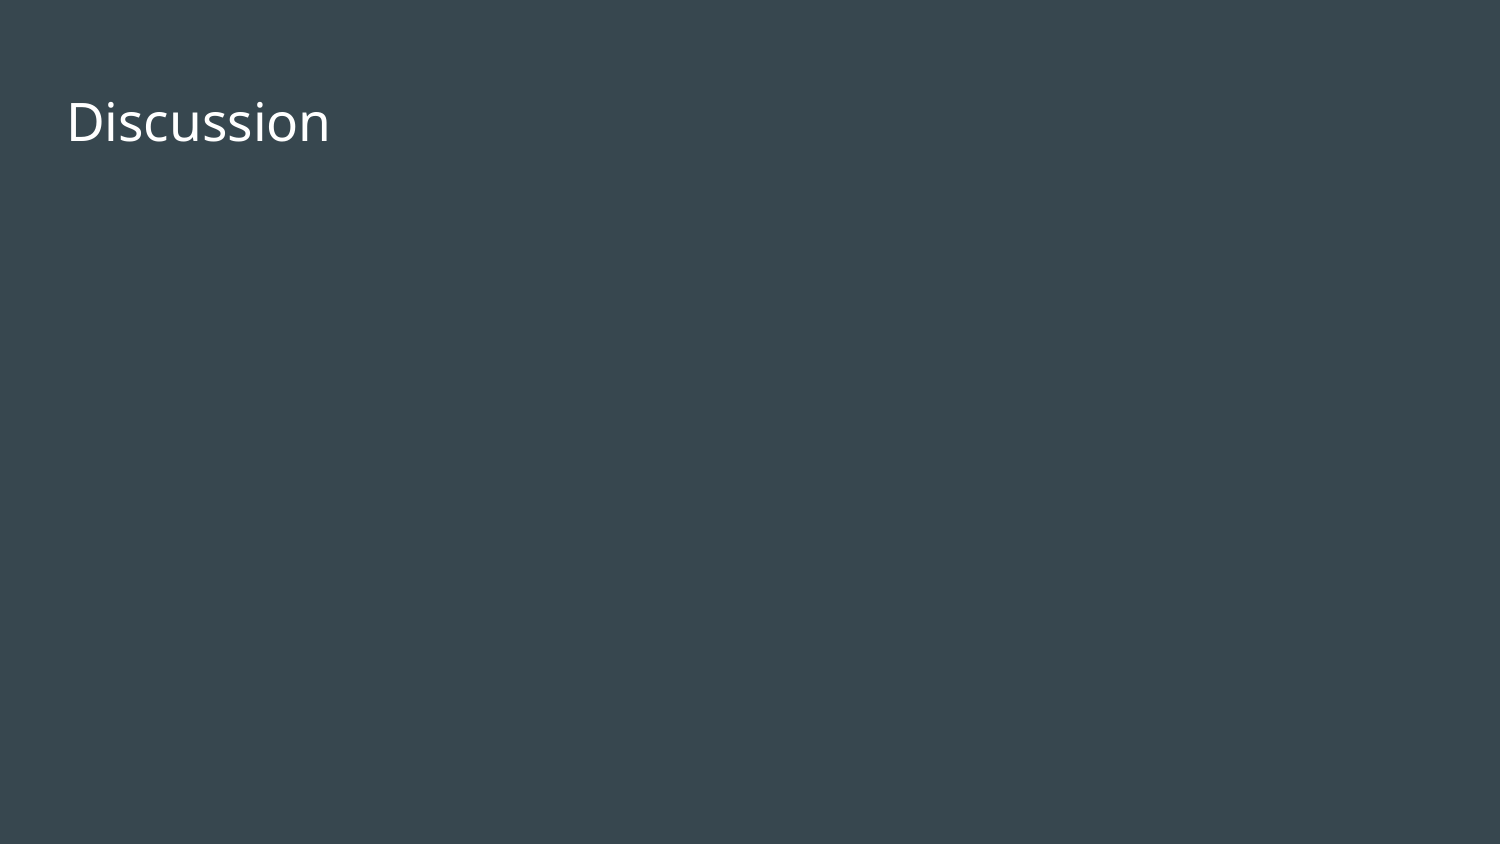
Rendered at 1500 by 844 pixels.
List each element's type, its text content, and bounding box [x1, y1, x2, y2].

title Discussion [51, 72, 1449, 167]
